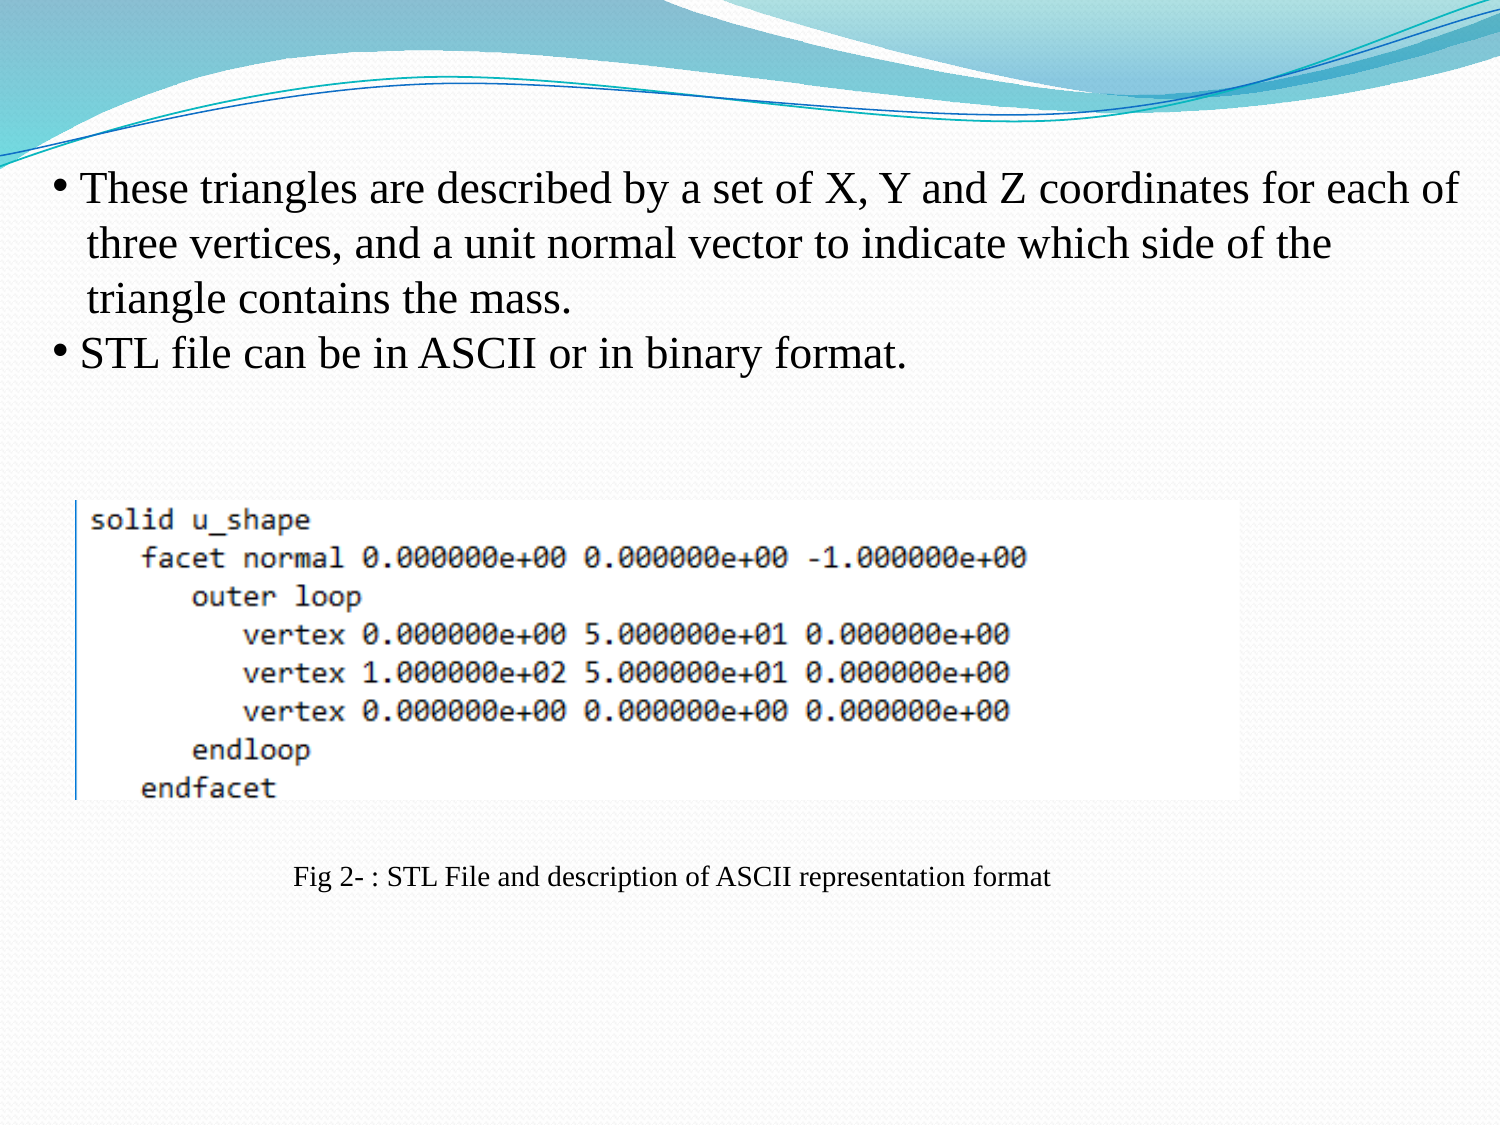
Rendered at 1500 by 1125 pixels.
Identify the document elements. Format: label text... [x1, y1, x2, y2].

text_box Fig 2- : STL File and description of ASCII representation format [263, 849, 1067, 900]
text_box These triangles are described by a set of X, Y and Z coordinates for each of three vertices, and a unit normal vector to indicate which side of the triangle contains the mass. STL file can be in ASCII or in binary format. [37, 149, 1500, 385]
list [74, 499, 1240, 801]
